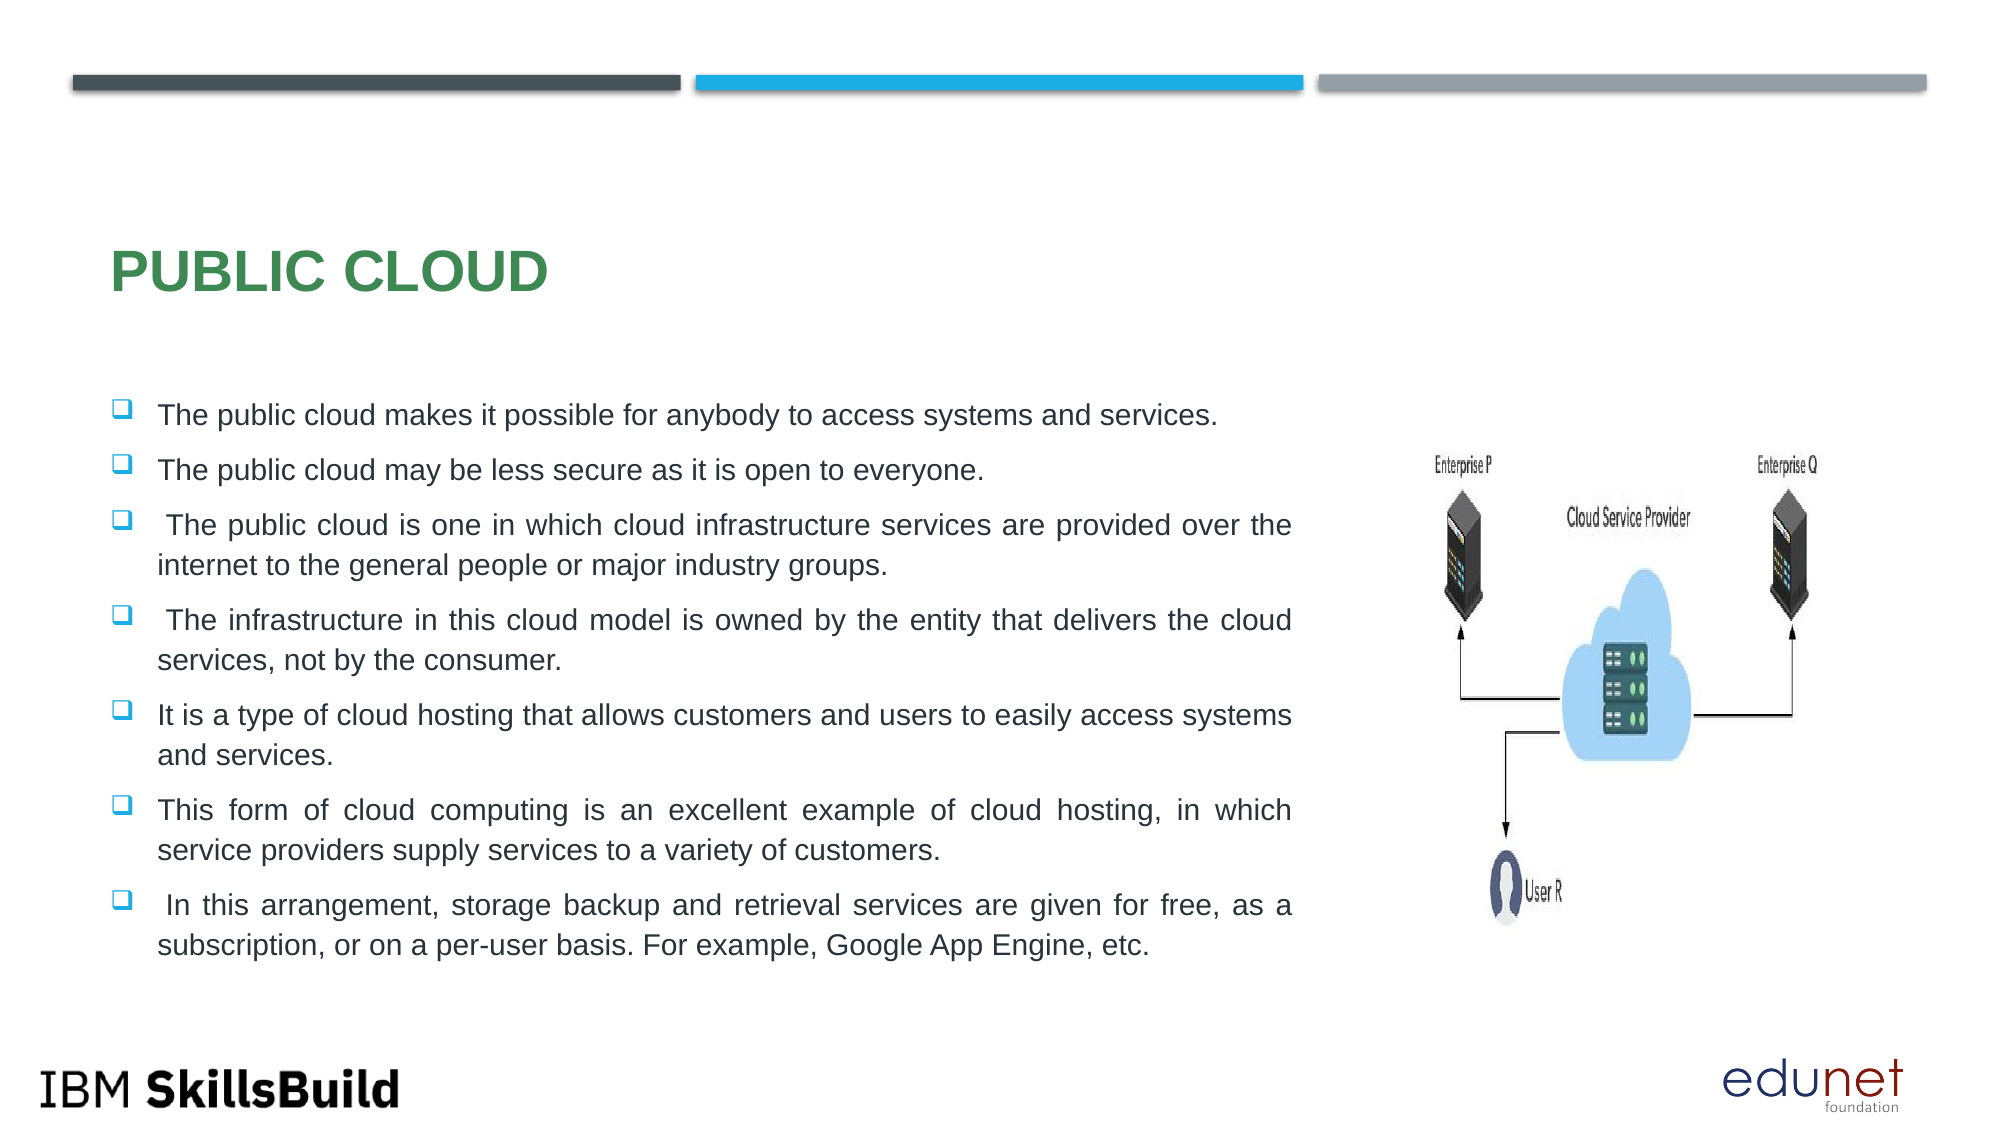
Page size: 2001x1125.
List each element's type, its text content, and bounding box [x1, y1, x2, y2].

title Public Cloud [95, 115, 1905, 311]
picture [1719, 1056, 1905, 1116]
list The public cloud makes it possible for anybody to access systems and services. The public cloud may be less secure as it is open to everyone. The public cloud is one in which cloud infrastructure services are provided over the internet to the general people or major industry groups. The infrastructure in this cloud model is owned by the entity that delivers the cloud services, not by the consumer. It is a type of cloud hosting that allows customers and users to easily access systems and services. This form of cloud computing is an excellent example of cloud hosting, in which service providers supply services to a variety of customers. In this arrangement, storage backup and retrieval services are given for free, as a subscription, or on a per-user basis. For example, Google App Engine, etc. [95, 383, 1308, 981]
picture [14, 1047, 419, 1125]
picture [1373, 365, 1874, 961]
